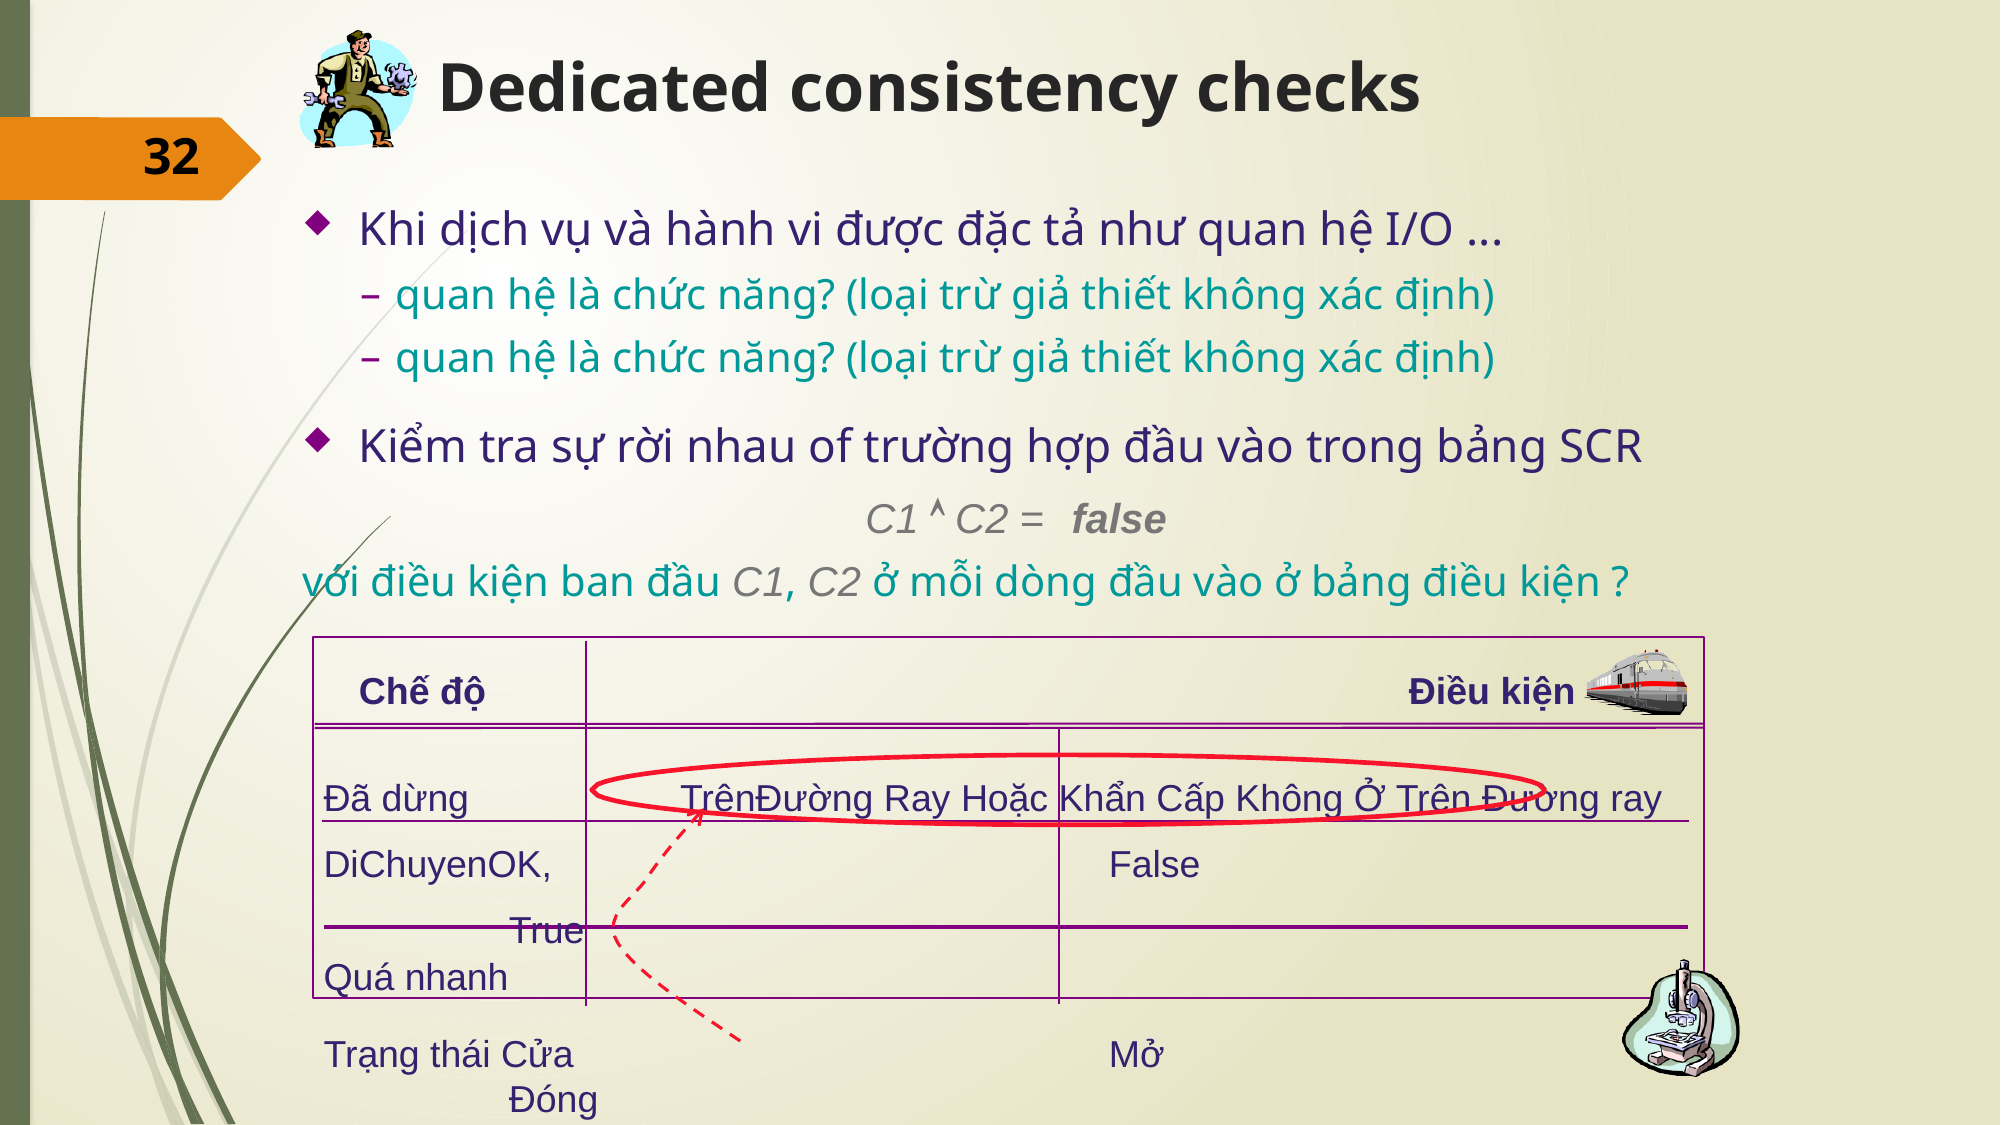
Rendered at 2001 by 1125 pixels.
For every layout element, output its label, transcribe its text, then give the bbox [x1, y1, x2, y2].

text_box [611, 913, 619, 927]
text_box [299, 30, 417, 148]
text_box [591, 754, 1545, 825]
text_box [625, 953, 636, 965]
slide_number 32 [87, 129, 216, 190]
text_box [1583, 648, 1688, 715]
text_box [710, 1020, 724, 1031]
text_box [675, 828, 687, 841]
text_box [661, 845, 673, 857]
text_box [640, 968, 653, 979]
text_box [686, 808, 705, 827]
text_box [675, 995, 687, 1006]
text_box [648, 862, 659, 875]
text_box [620, 896, 632, 908]
title Dedicated consistency checks [280, 0, 1700, 233]
text_box [729, 1032, 742, 1043]
text_box [657, 982, 670, 993]
text_box [692, 1008, 705, 1018]
text_box Khi dịch vụ và hành vi được đặc tả như quan hệ I/O ... quan hệ là chức năng? (loại trừ giả thiết không xác định) quan hệ là chức năng? (loại trừ giả thiết không xác định) Kiểm tra sự rời nhau of trường hợp đầu vào trong bảng SCR C1  C2 = false với điều kiện ban đầu C1, C2 ở mỗi dòng đầu vào ở bảng điều kiện ? Chế độ Điều kiện Đã dừng TrênĐường Ray Hoặc Khẩn Cấp Không Ở Trên Đường ray DiChuyenOK, False True Quá nhanh Trạng thái Cửa Mở Đóng KO, không phải chức năng: C1  C2 = Cấp Cứu Và Không Ở Trên Đường Ray  false [300, 200, 1730, 1125]
text_box [1622, 959, 1740, 1077]
text_box [613, 935, 622, 948]
text_box [635, 880, 647, 892]
